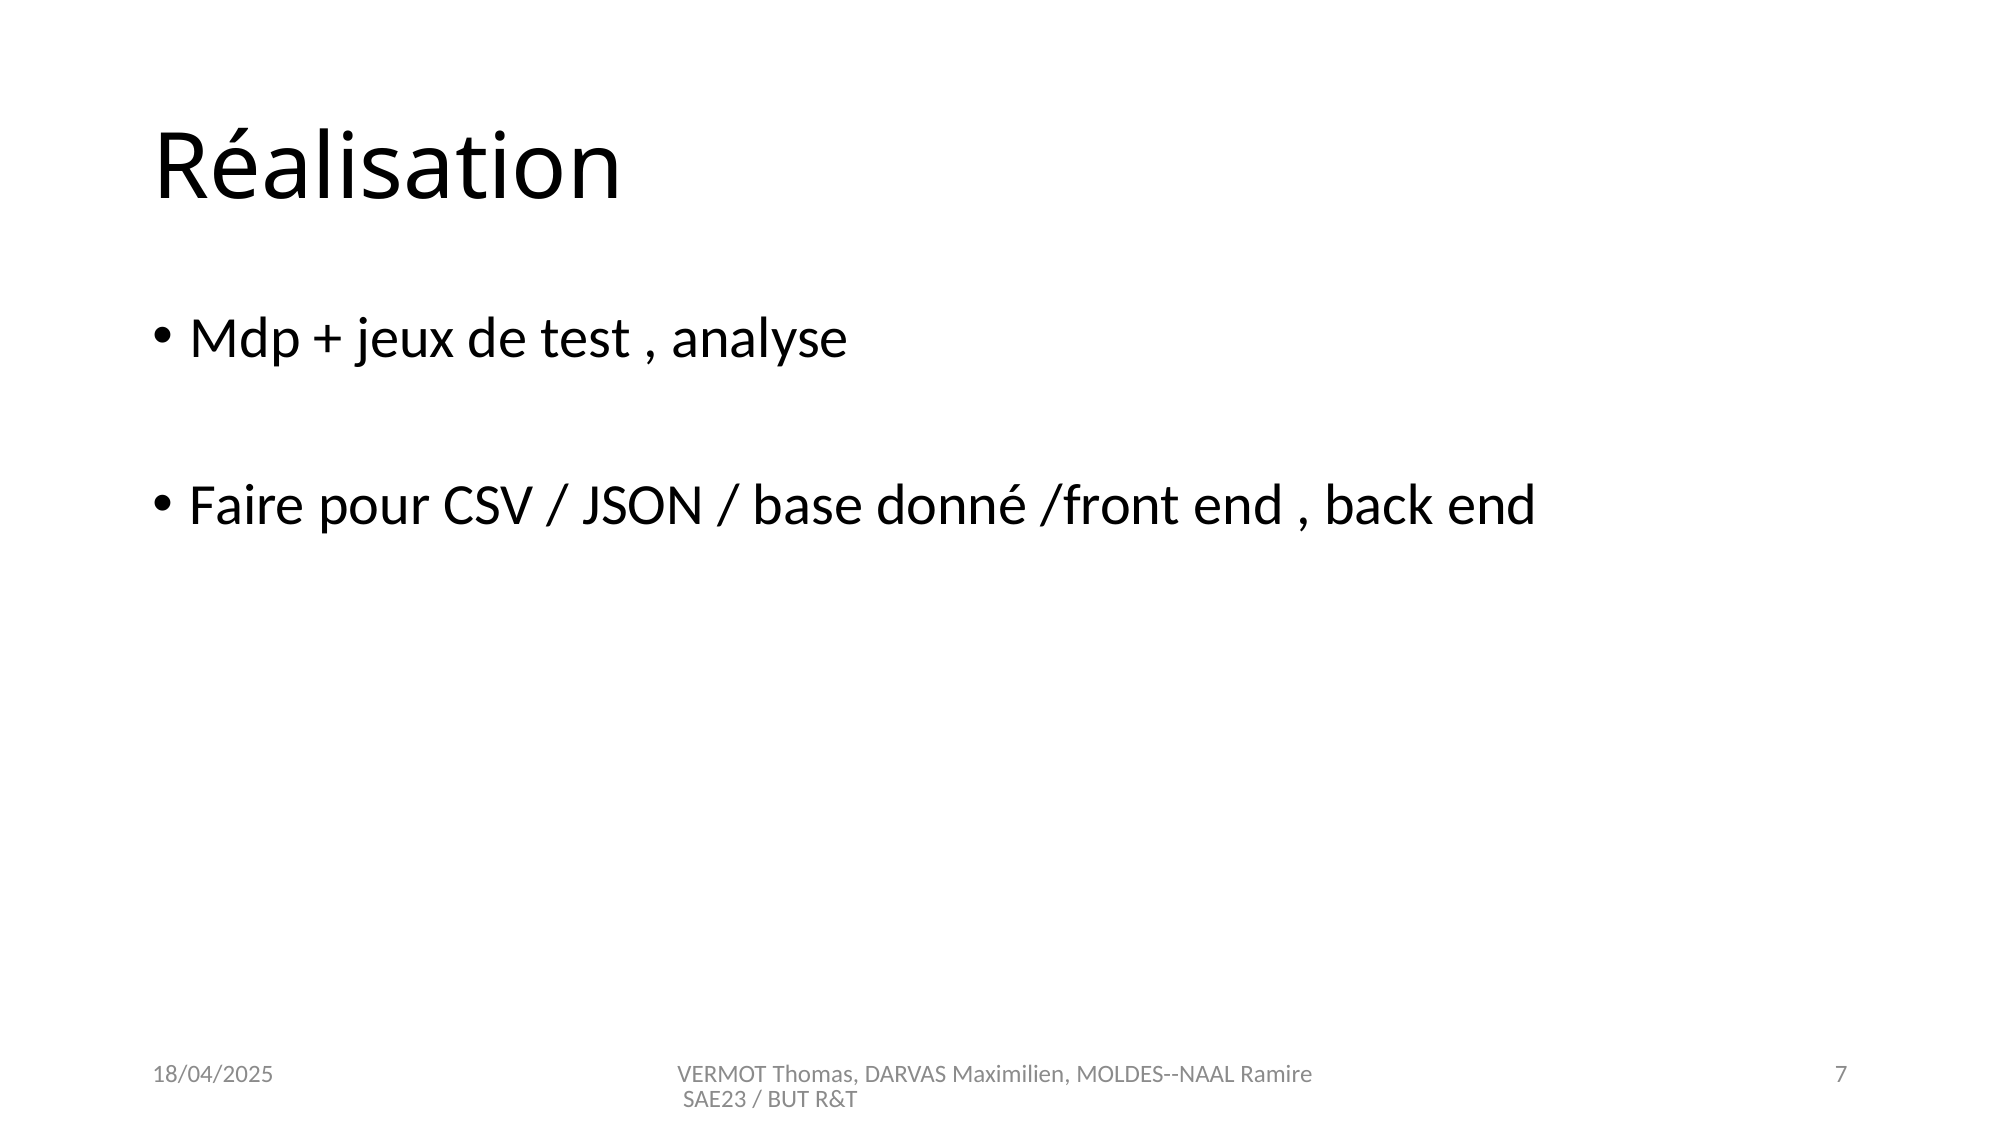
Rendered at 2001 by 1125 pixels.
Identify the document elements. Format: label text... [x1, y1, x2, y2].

list Mdp + jeux de test , analyse Faire pour CSV / JSON / base donné /front end , back end [137, 299, 1863, 1014]
footer VERMOT Thomas, DARVAS Maximilien, MOLDES--NAAL Ramire SAE23 / BUT R&T [662, 1042, 1338, 1103]
slide_number 7 [1412, 1042, 1863, 1103]
title Réalisation [137, 59, 1863, 278]
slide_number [137, 1042, 588, 1103]
